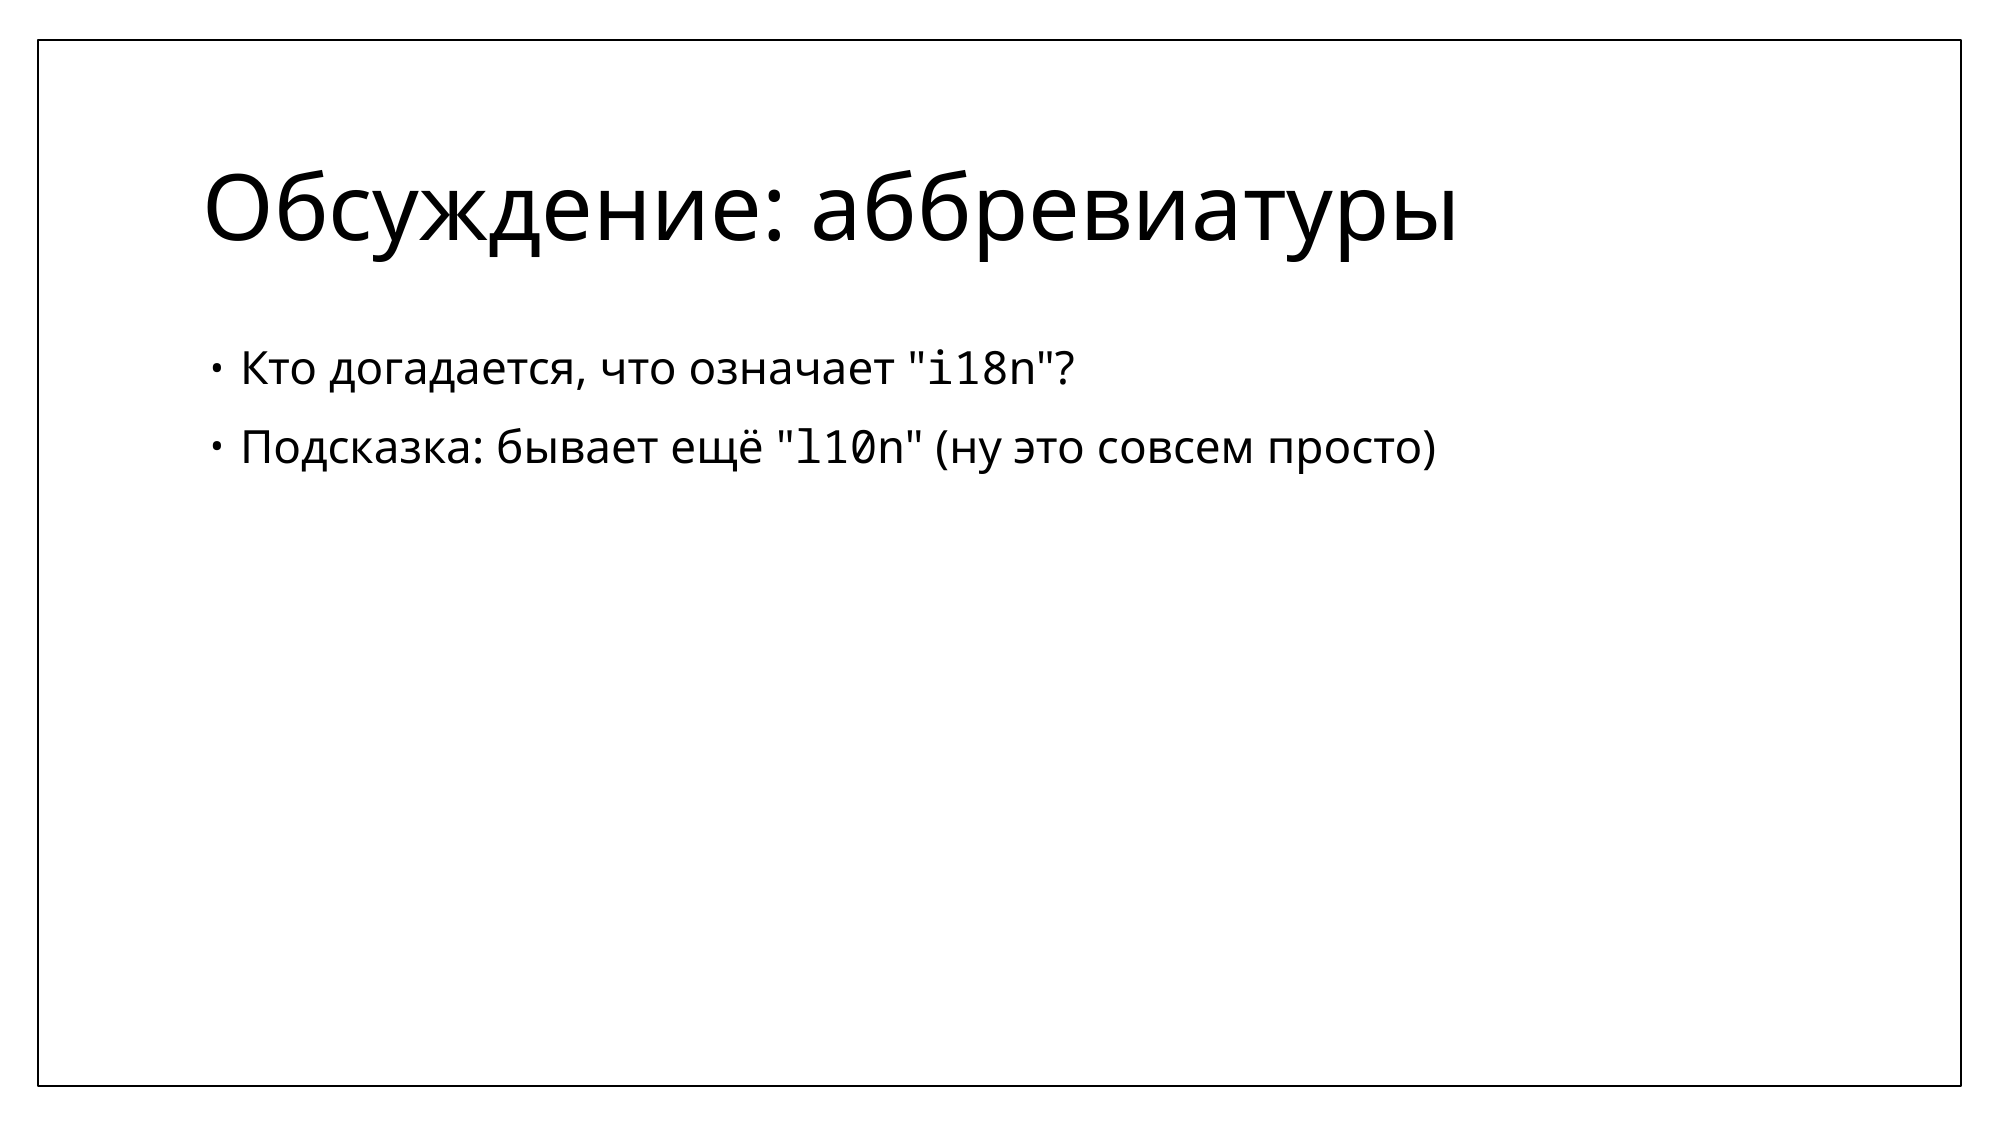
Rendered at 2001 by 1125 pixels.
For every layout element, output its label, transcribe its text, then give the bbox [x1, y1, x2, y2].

title Обсуждение: аббревиатуры [187, 99, 1808, 323]
list Кто догадается, что означает "i18n"? Подсказка: бывает ещё "l10n" (ну это совсем просто) [187, 337, 1808, 1000]
